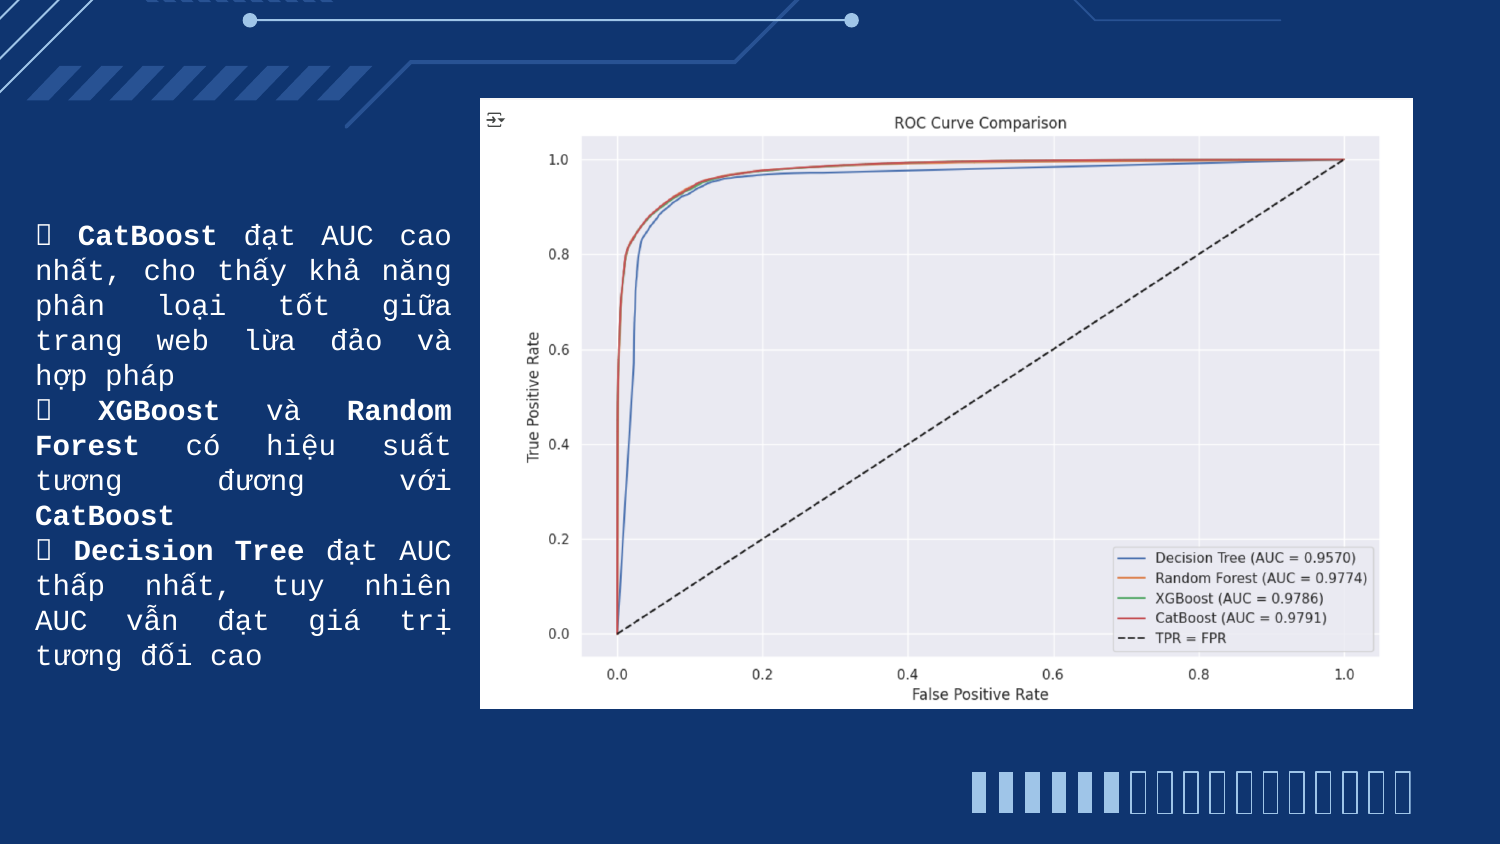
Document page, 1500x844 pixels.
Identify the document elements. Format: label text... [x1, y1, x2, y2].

picture [480, 98, 1414, 710]
text_box  CatBoost đạt AUC cao nhất, cho thấy khả năng phân loại tốt giữa trang web lừa đảo và hợp pháp  XGBoost và Random Forest có hiệu suất tương đương với CatBoost  Decision Tree đạt AUC thấp nhất, tuy nhiên AUC vẫn đạt giá trị tương đối cao [20, 209, 467, 679]
